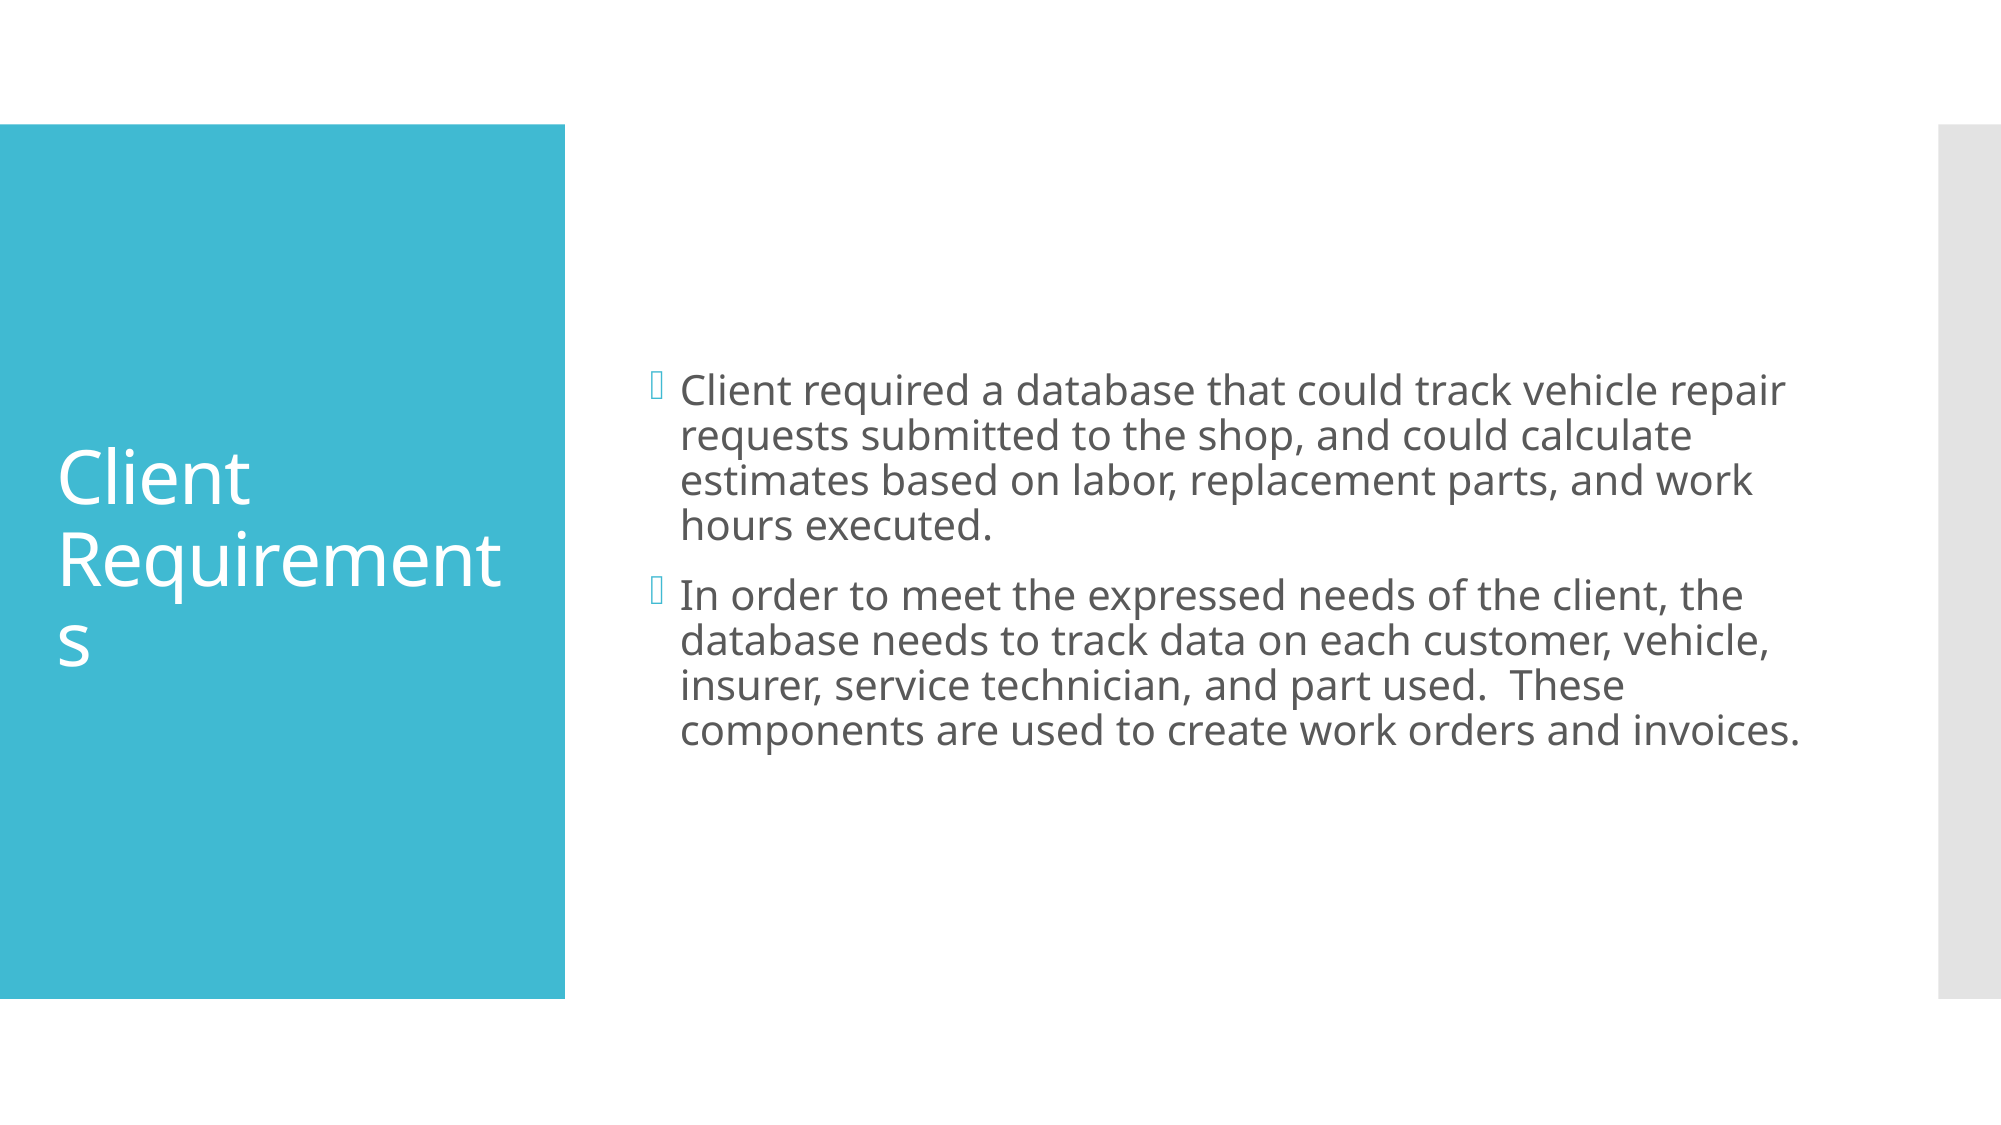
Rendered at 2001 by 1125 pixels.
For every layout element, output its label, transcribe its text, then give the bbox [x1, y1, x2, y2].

title Client Requirements [41, 184, 525, 940]
list Client required a database that could track vehicle repair requests submitted to the shop, and could calculate estimates based on labor, replacement parts, and work hours executed. In order to meet the expressed needs of the client, the database needs to track data on each customer, vehicle, insurer, service technician, and part used. These components are used to create work orders and invoices. [634, 141, 1835, 982]
